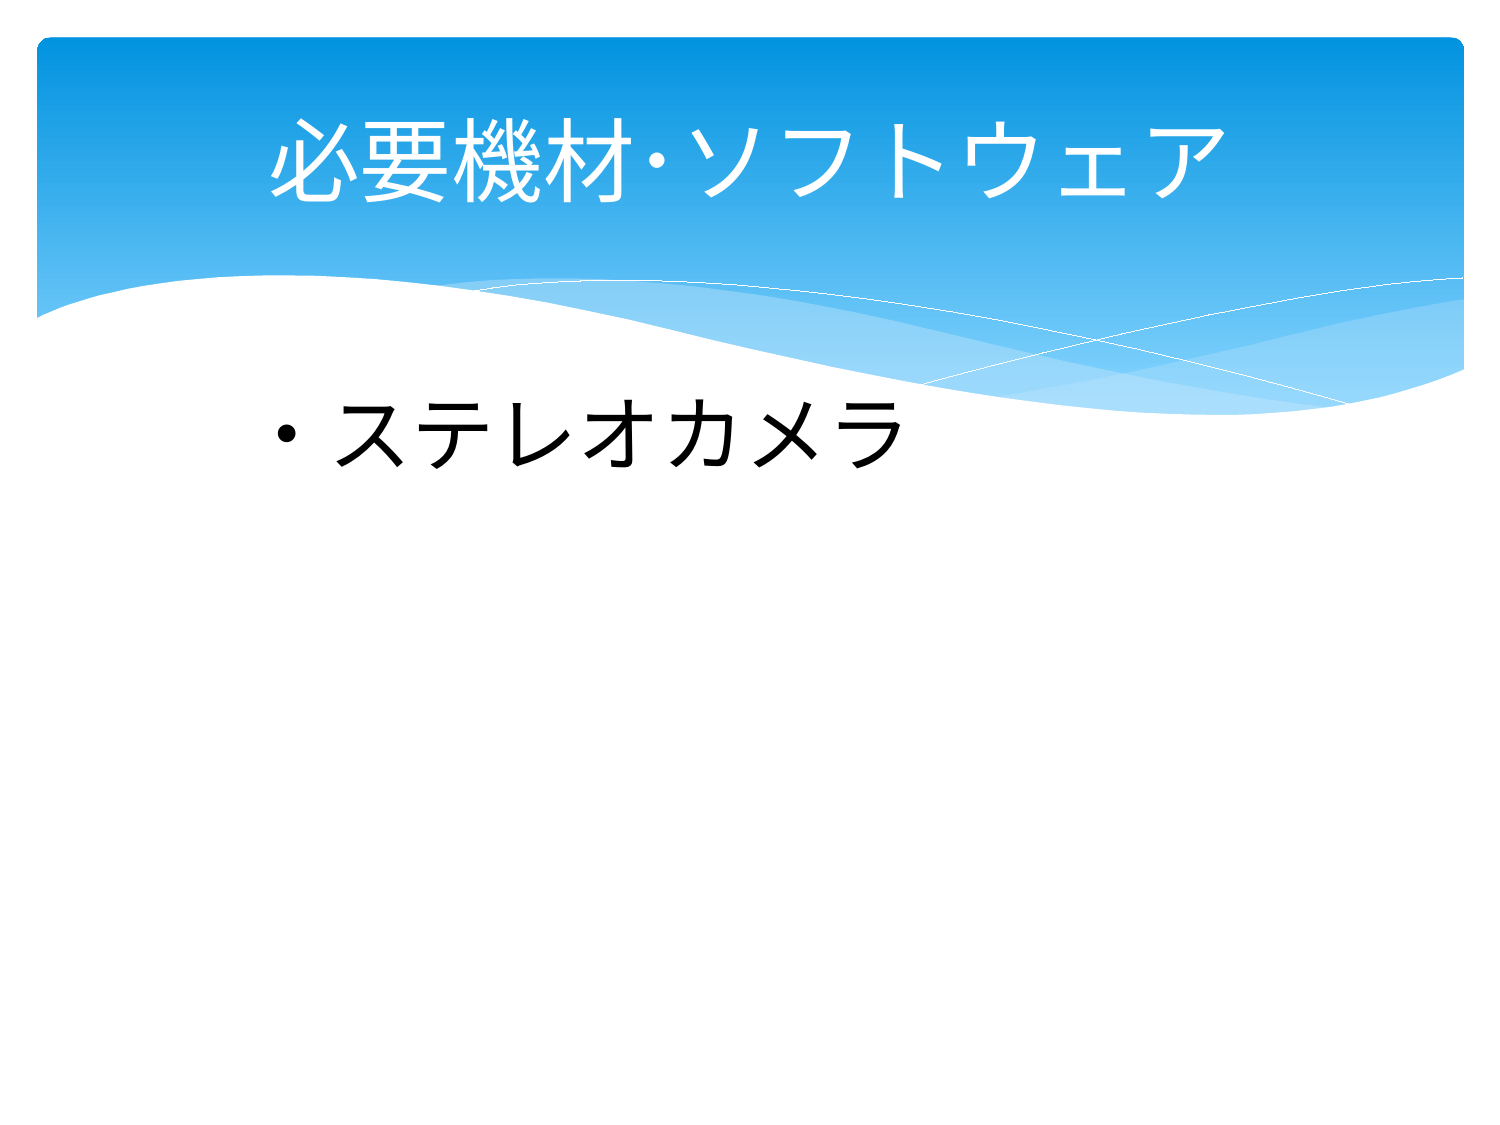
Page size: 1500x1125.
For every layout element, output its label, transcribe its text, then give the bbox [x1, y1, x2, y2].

title 必要機材･ソフトウェア [75, 55, 1425, 261]
text_box ・ステレオカメラ [230, 374, 1034, 490]
